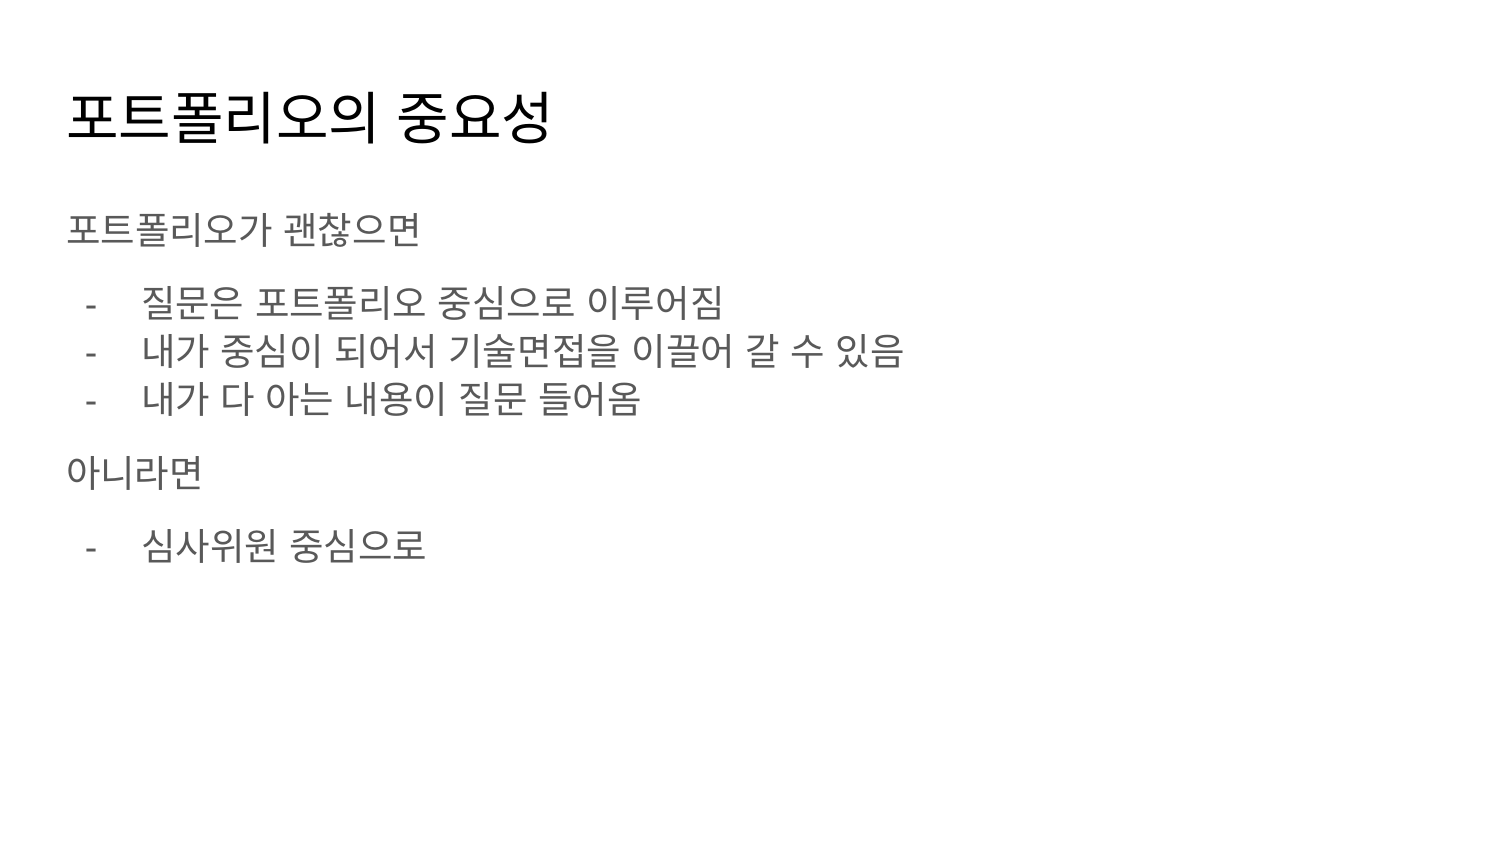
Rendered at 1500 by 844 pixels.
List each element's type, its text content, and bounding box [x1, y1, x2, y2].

title 포트폴리오의 중요성 [51, 72, 1449, 167]
list 포트폴리오가 괜찮으면 질문은 포트폴리오 중심으로 이루어짐 내가 중심이 되어서 기술면접을 이끌어 갈 수 있음 내가 다 아는 내용이 질문 들어옴 아니라면 심사위원 중심으로 [51, 189, 1449, 750]
